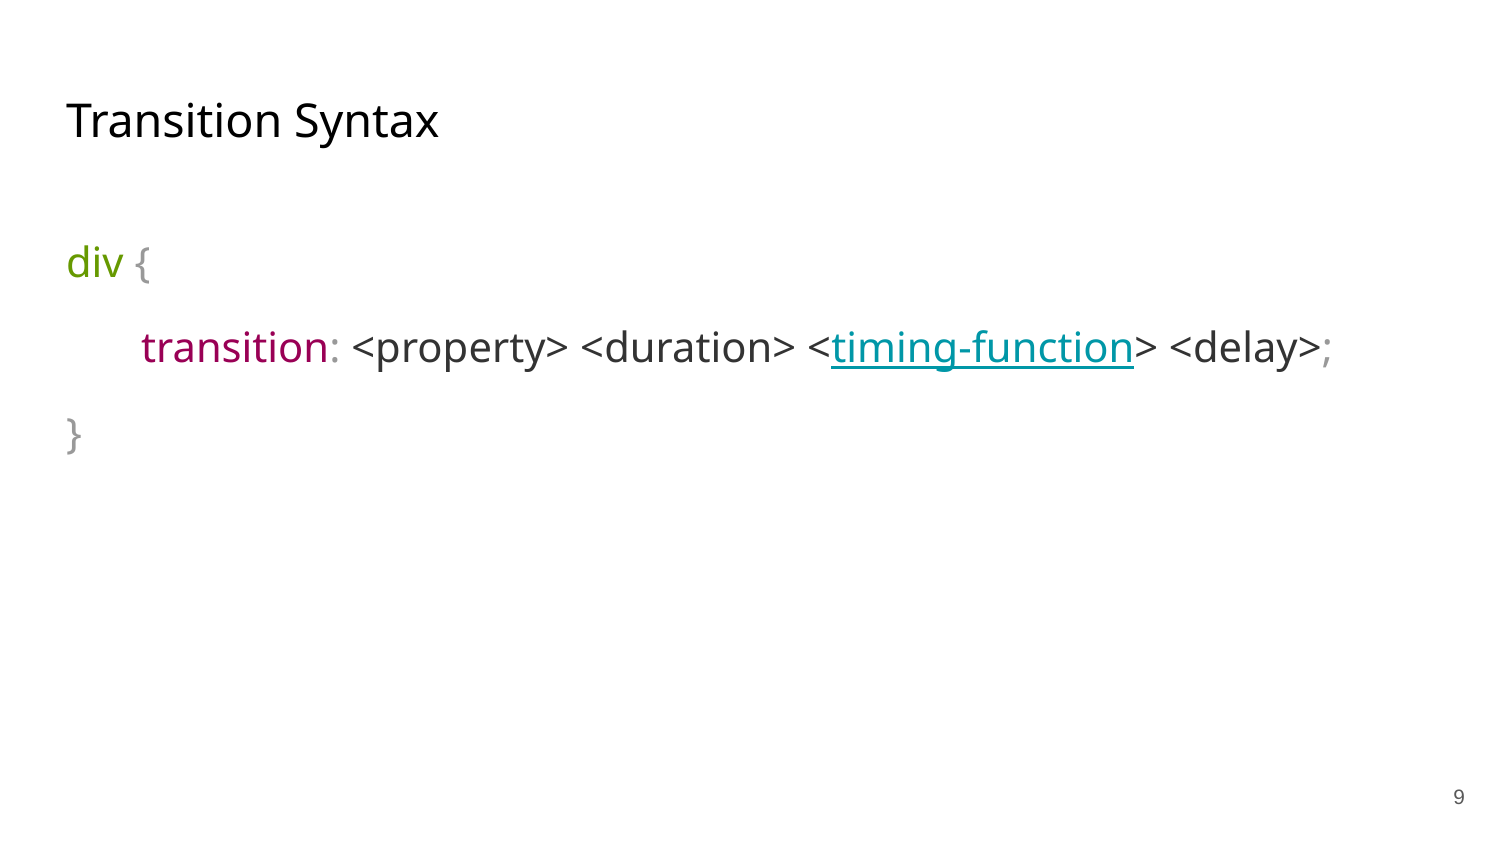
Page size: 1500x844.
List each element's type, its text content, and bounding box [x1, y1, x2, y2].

slide_number ‹#› [1389, 764, 1480, 830]
title Transition Syntax [51, 72, 1449, 167]
list div { transition: <property> <duration> <timing-function> <delay>; } [51, 189, 1449, 786]
